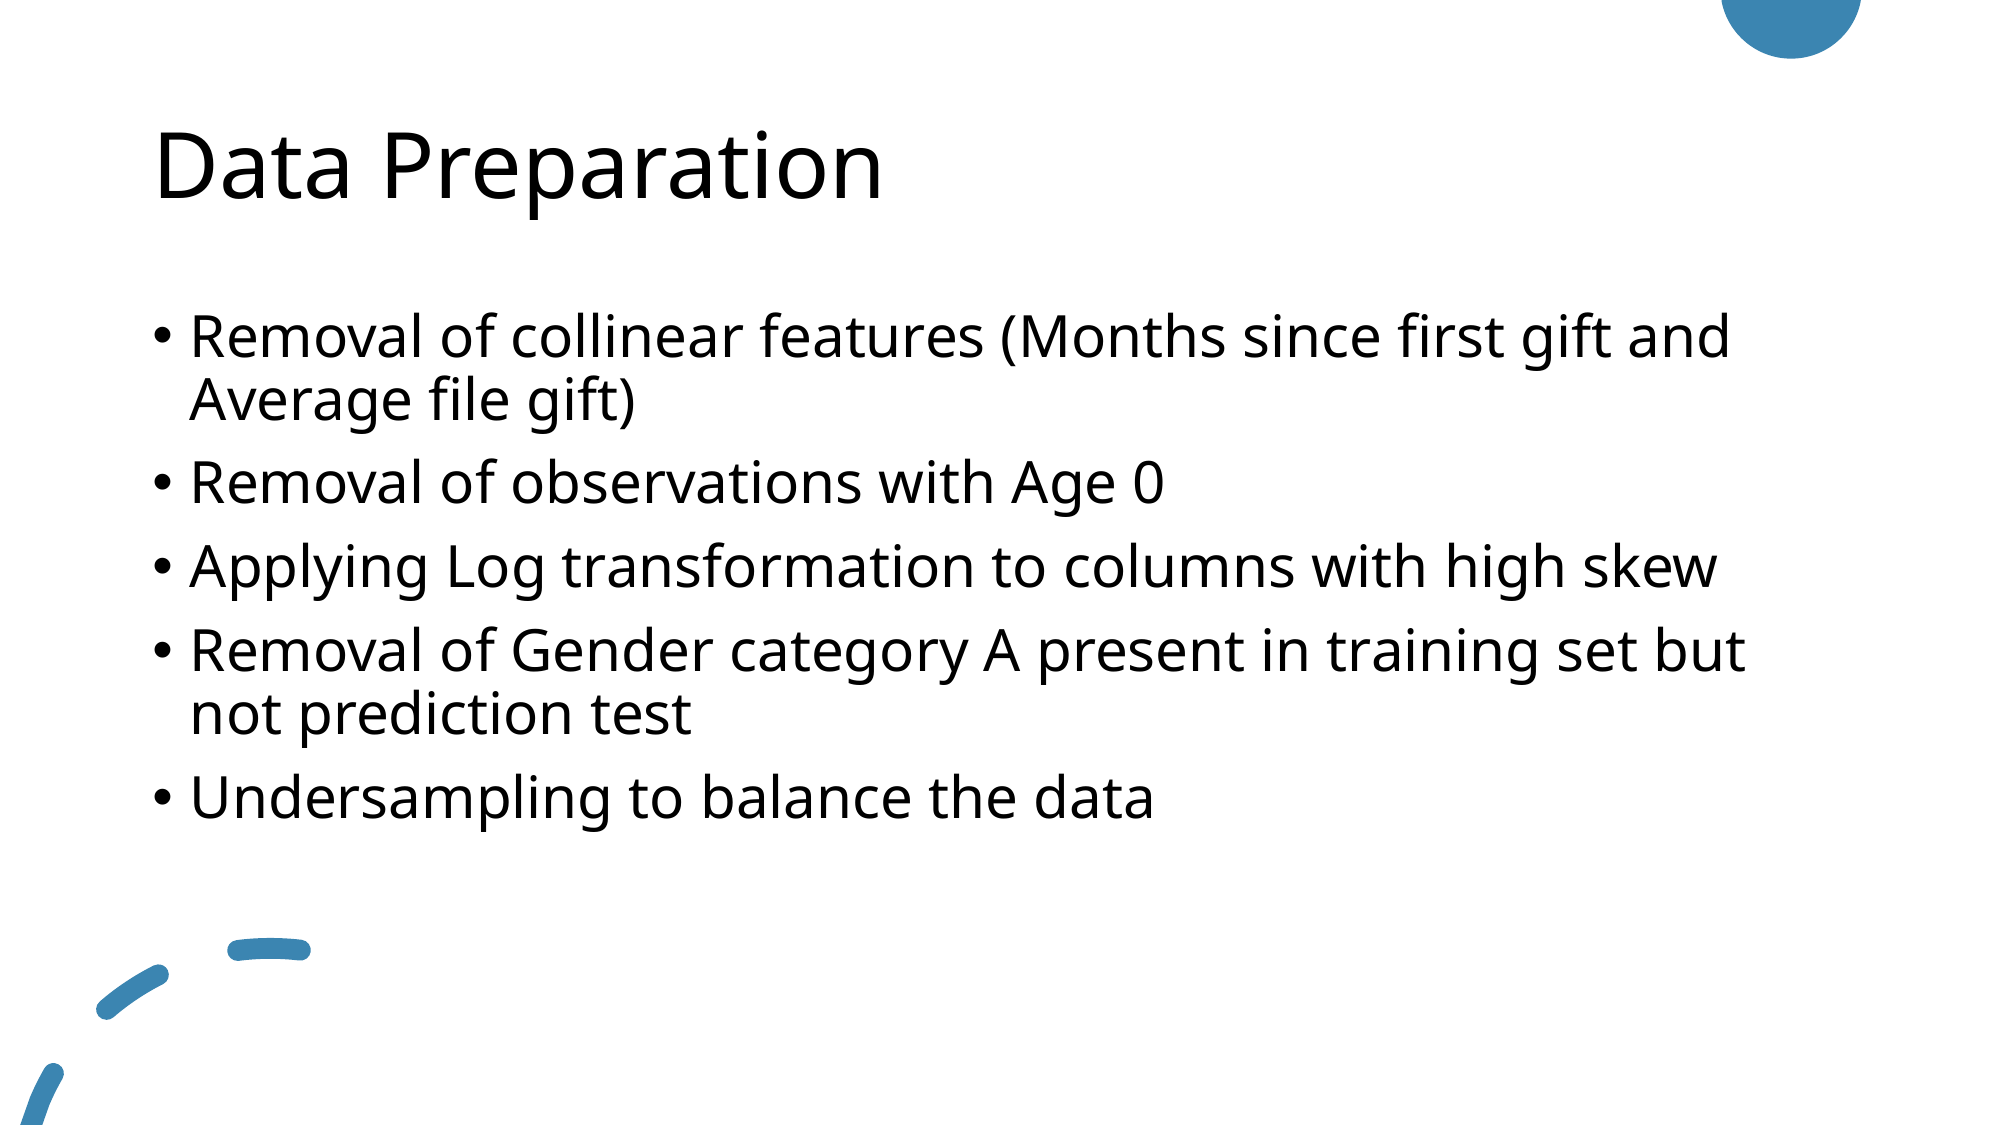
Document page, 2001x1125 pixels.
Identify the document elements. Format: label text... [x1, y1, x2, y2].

title Data Preparation [137, 59, 1863, 278]
list Removal of collinear features (Months since first gift and Average file gift) Removal of observations with Age 0 Applying Log transformation to columns with high skew Removal of Gender category A present in training set but not prediction test Undersampling to balance the data [137, 299, 1863, 933]
